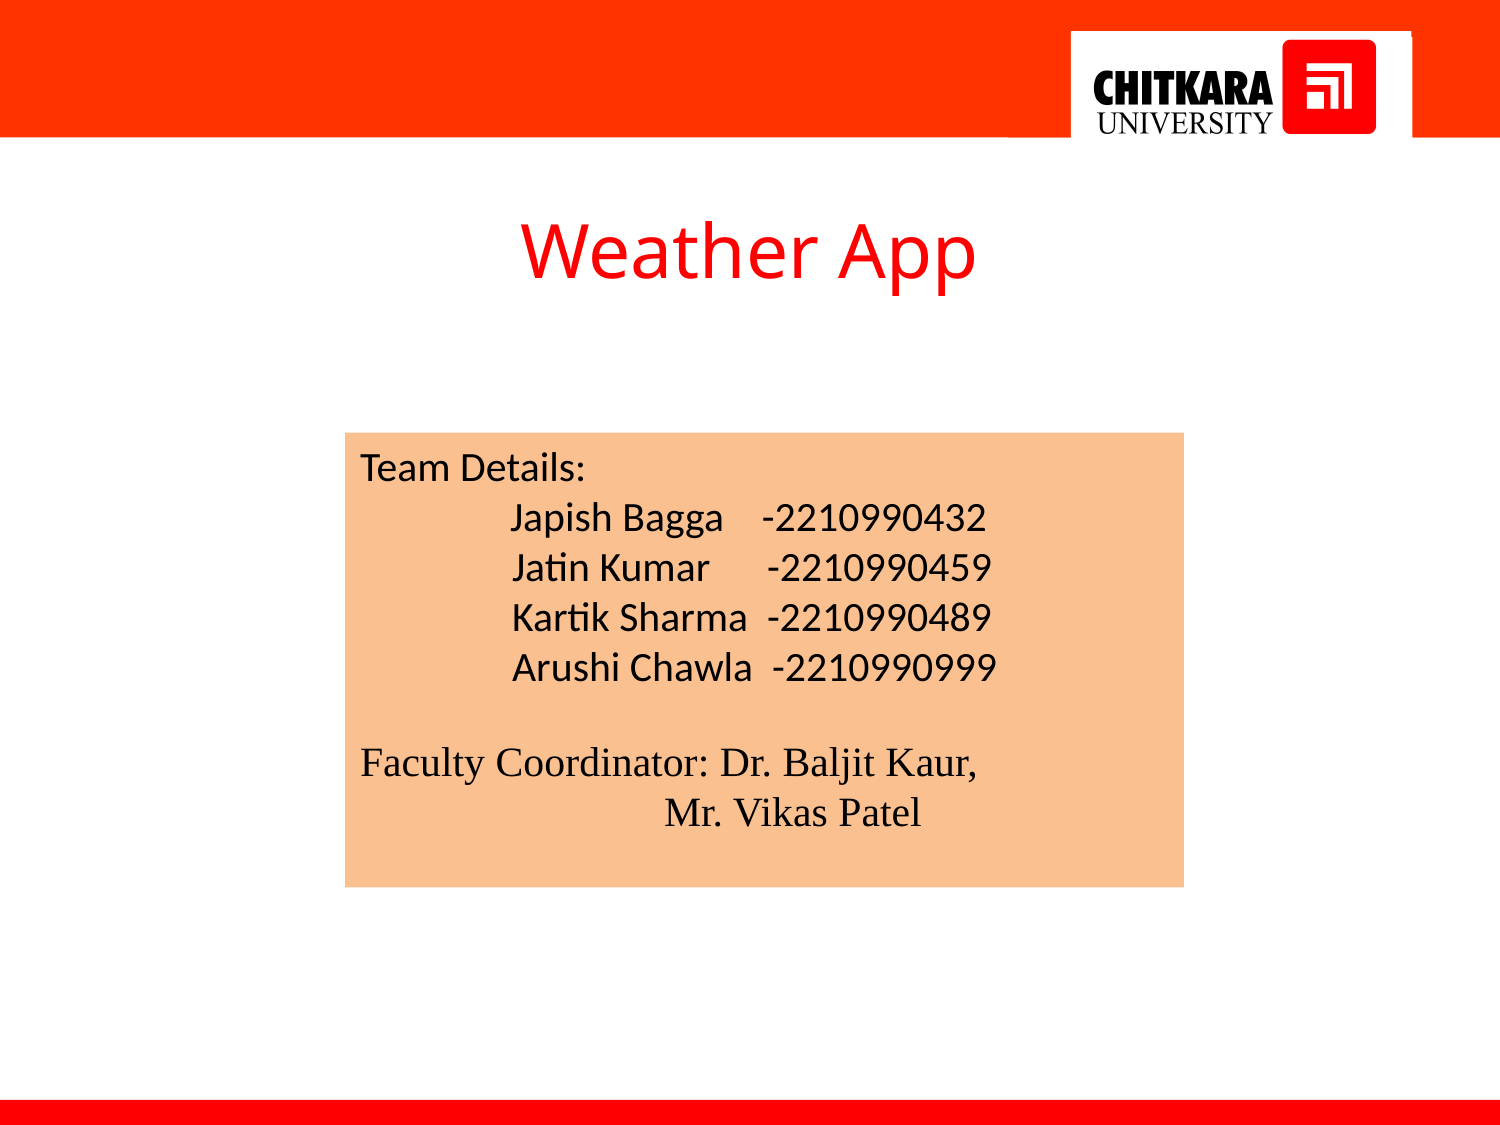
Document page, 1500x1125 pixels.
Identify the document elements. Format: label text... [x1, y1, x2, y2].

text_box Weather App [206, 196, 1294, 301]
text_box Team Details: Japish Bagga -2210990432 Jatin Kumar -2210990459 Kartik Sharma -2210990489 Arushi Chawla -2210990999 Faculty Coordinator: Dr. Baljit Kaur, Mr. Vikas Patel [345, 432, 1184, 888]
picture [1074, 37, 1391, 138]
